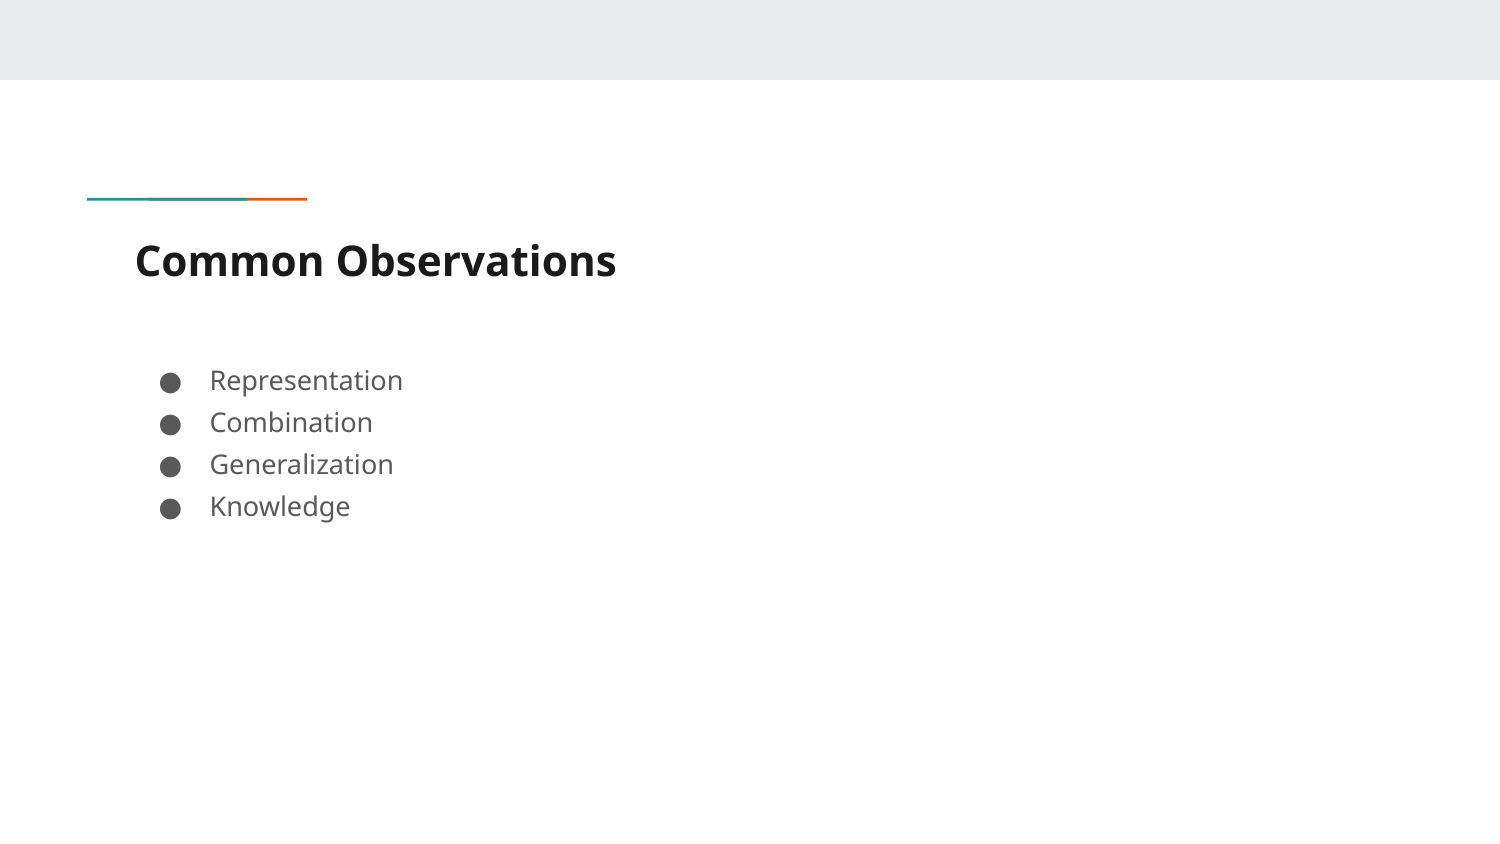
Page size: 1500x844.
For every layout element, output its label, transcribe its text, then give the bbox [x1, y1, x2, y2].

title Common Observations [119, 216, 1381, 305]
list Representation Combination Generalization Knowledge [119, 341, 1381, 712]
